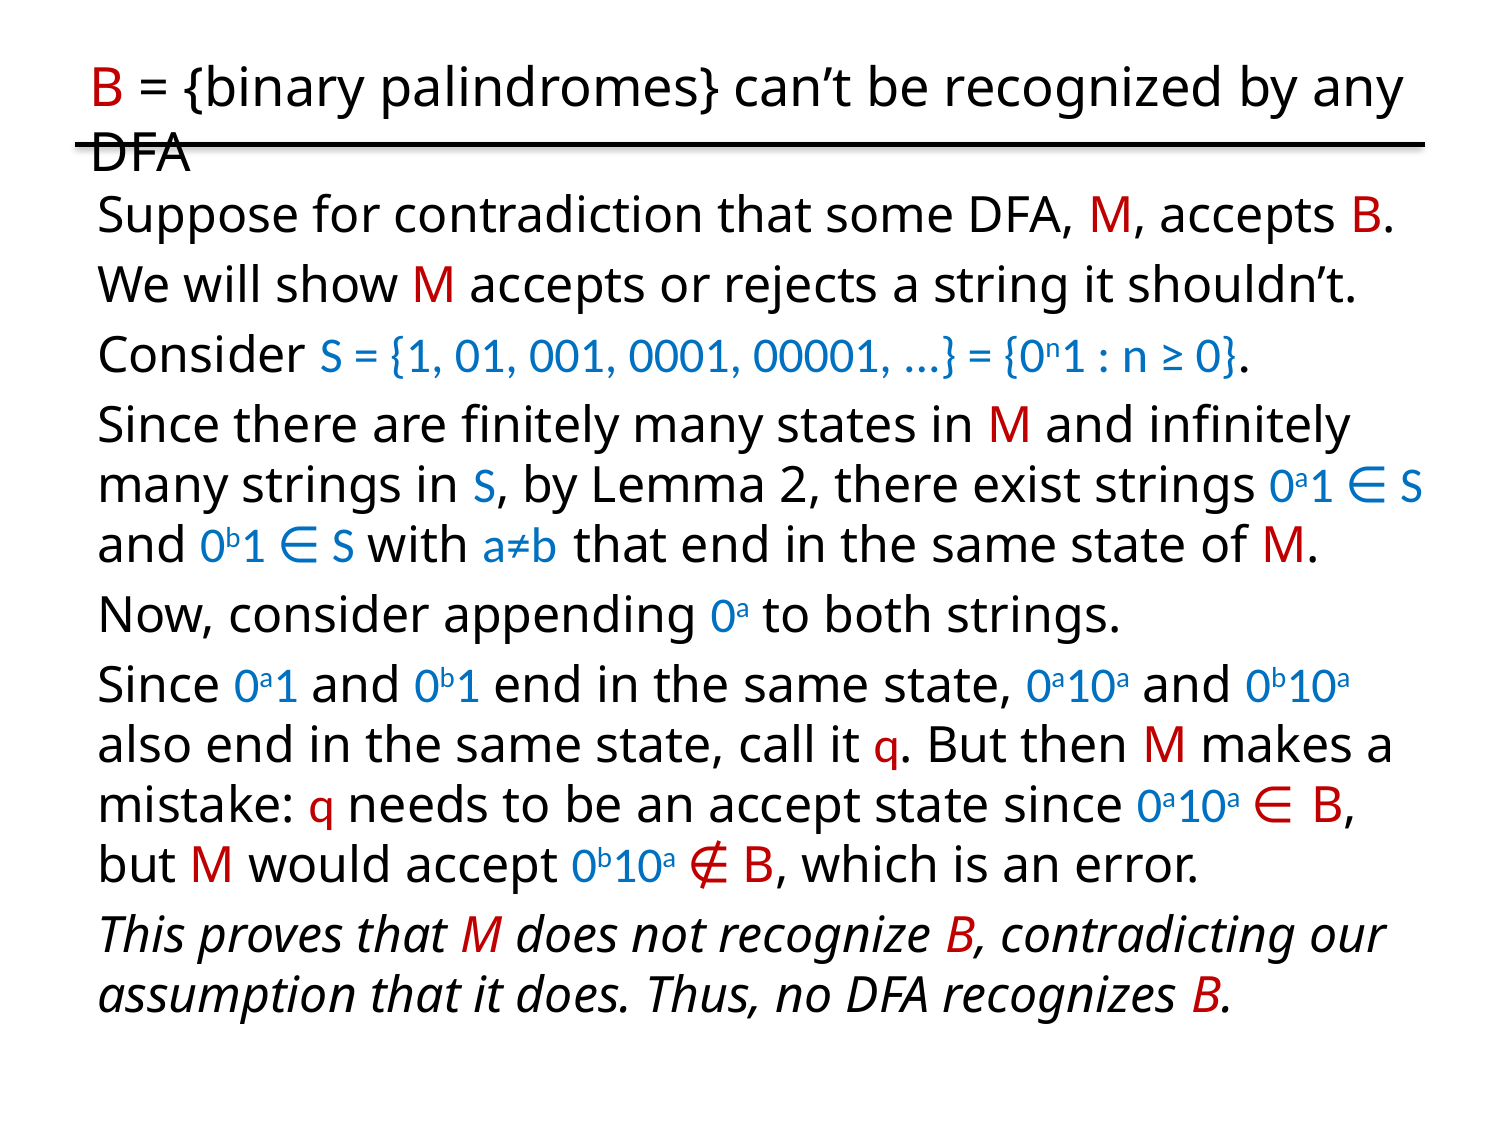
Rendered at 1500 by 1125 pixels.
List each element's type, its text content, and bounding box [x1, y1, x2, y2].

title B = {binary palindromes} can’t be recognized by any DFA [75, 45, 1425, 145]
list Suppose for contradiction that some DFA, M, accepts B. We will show M accepts or rejects a string it shouldn’t. Consider S = {1, 01, 001, 0001, 00001, ...} = {0n1 : n ≥ 0}. Since there are finitely many states in M and infinitely many strings in S, by Lemma 2, there exist strings 0a1 ∈ S and 0b1 ∈ S with a≠b that end in the same state of M. Now, consider appending 0a to both strings. Since 0a1 and 0b1 end in the same state, 0a10a and 0b10a also end in the same state, call it q. But then M makes a mistake: q needs to be an accept state since 0a10a ∈ B, but M would accept 0b10a ∉ B, which is an error. This proves that M does not recognize B, contradicting our assumption that it does. Thus, no DFA recognizes B. [73, 175, 1447, 1125]
